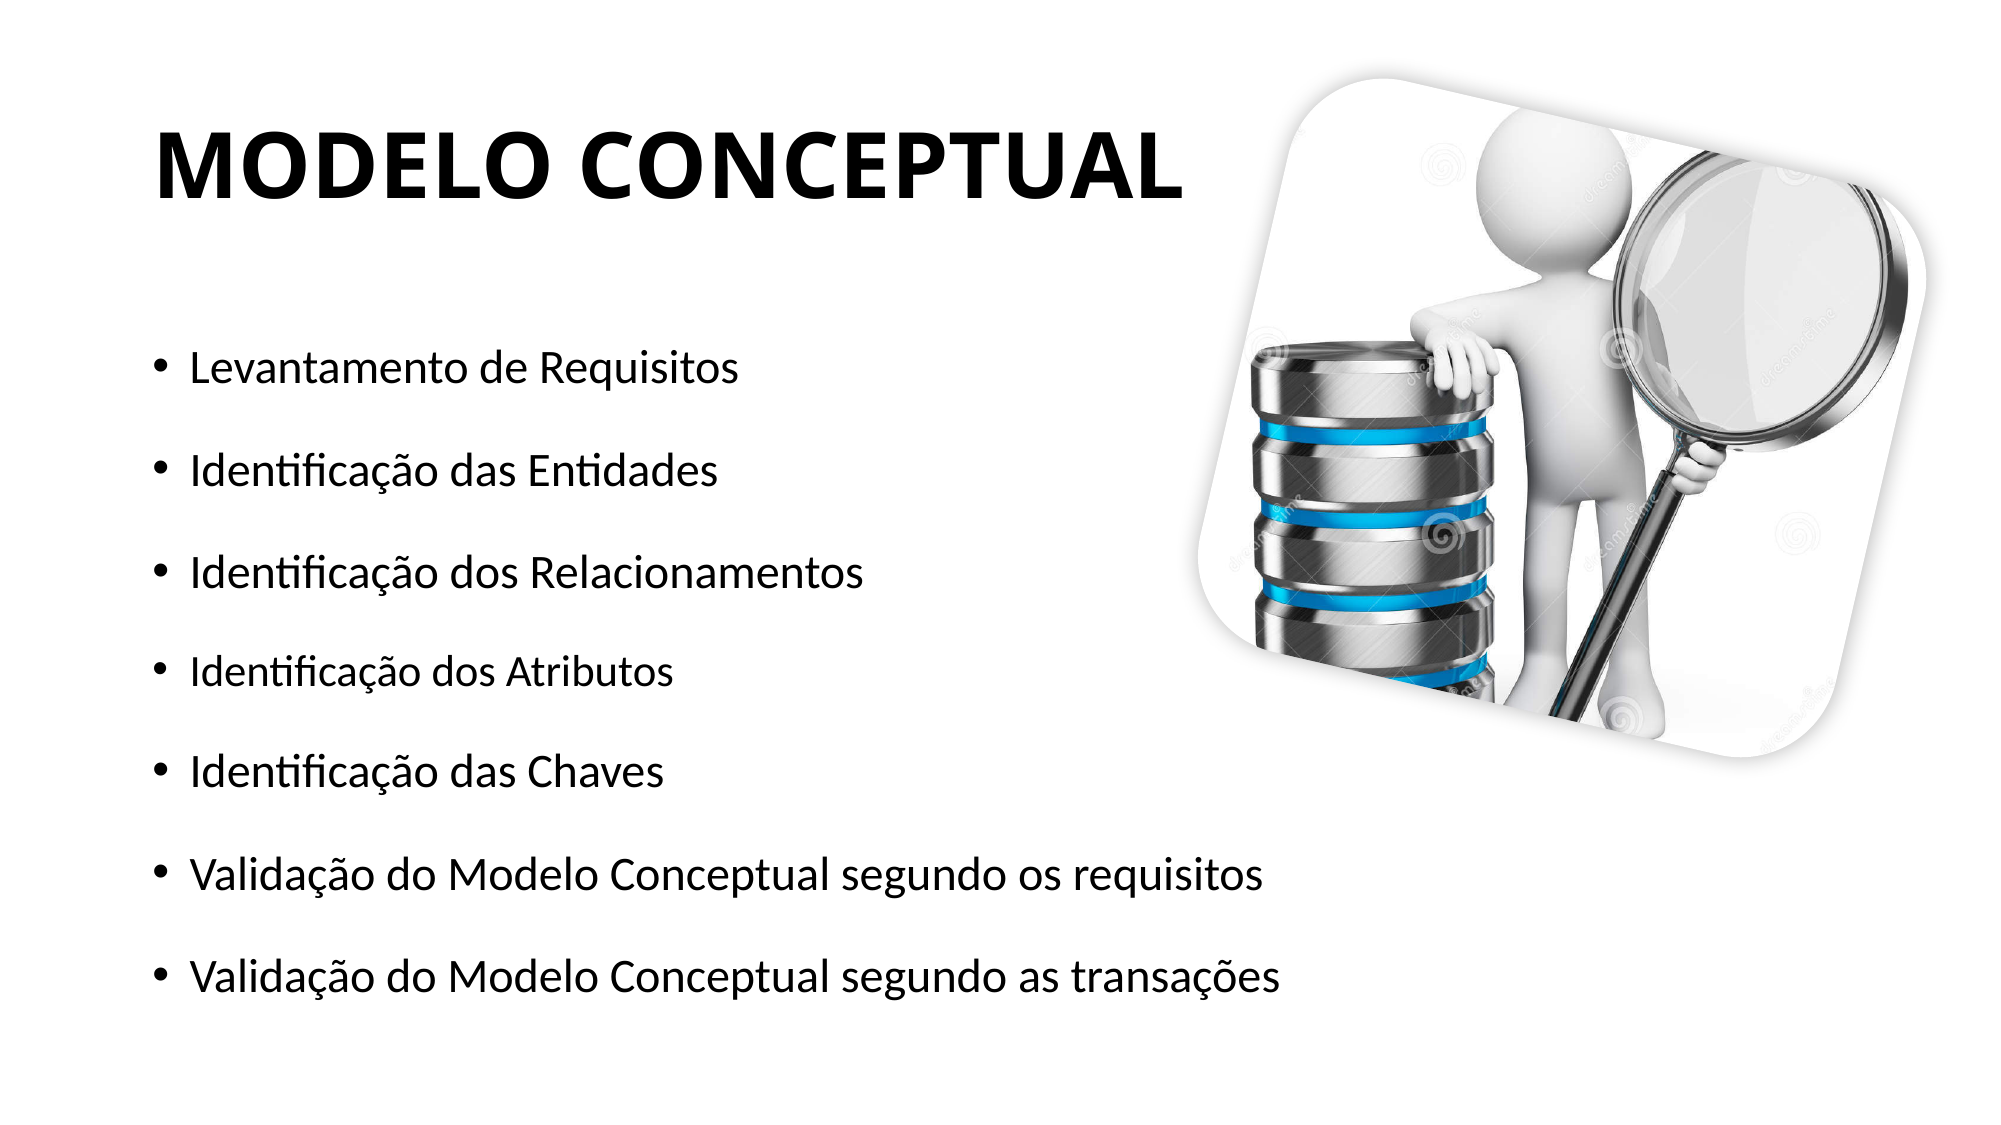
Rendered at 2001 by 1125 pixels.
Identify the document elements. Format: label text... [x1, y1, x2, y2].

title MODELO CONCEPTUAL [137, 59, 1863, 278]
picture [1197, 78, 1927, 758]
list Levantamento de Requisitos Identificação das Entidades Identificação dos Relacionamentos Identificação dos Atributos Identificação das Chaves Validação do Modelo Conceptual segundo os requisitos Validação do Modelo Conceptual segundo as transações [137, 299, 1863, 1014]
